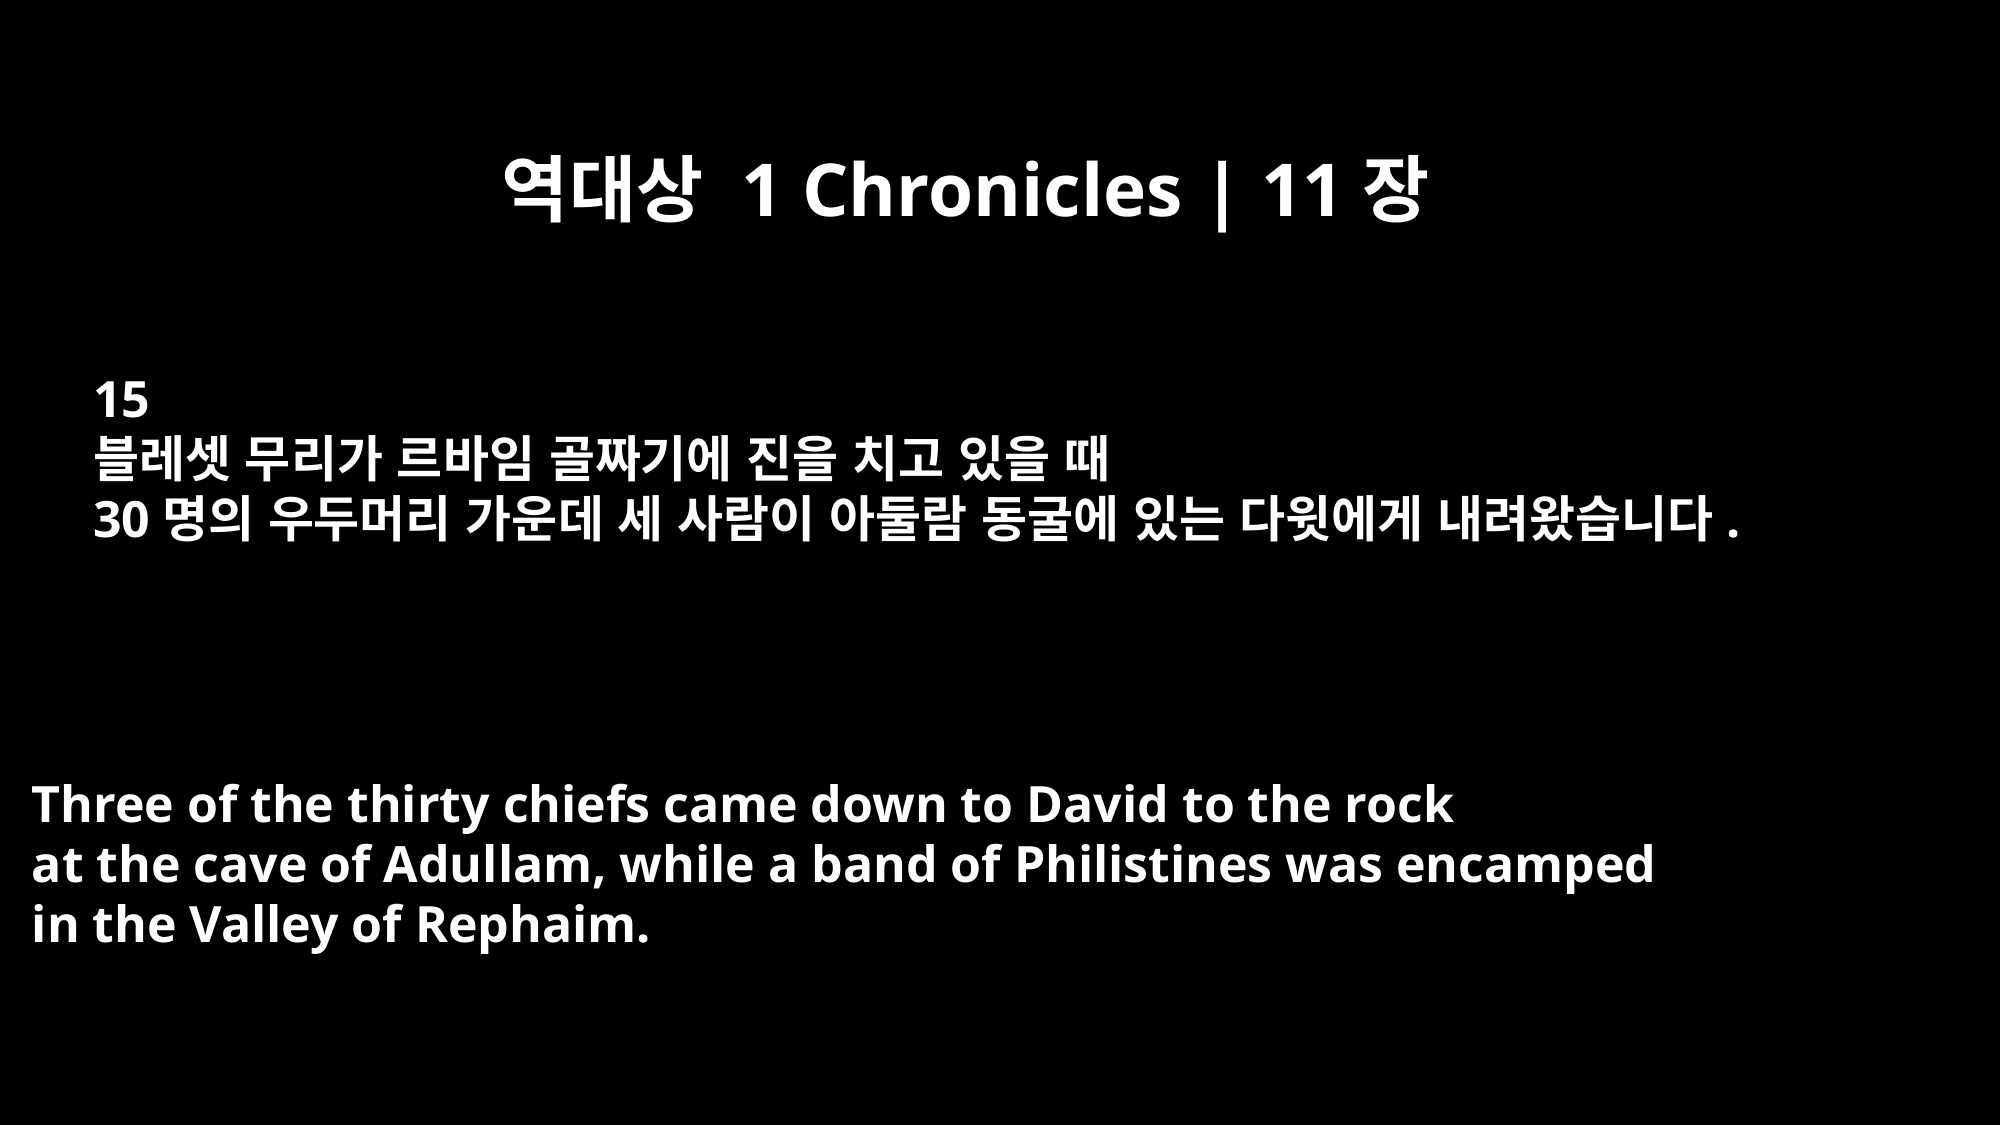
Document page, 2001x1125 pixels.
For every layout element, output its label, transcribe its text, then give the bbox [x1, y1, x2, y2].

text_box 역대상 1 Chronicles | 11장 [487, 136, 1445, 239]
text_box Three of the thirty chiefs came down to David to the rock at the cave of Adullam, while a band of Philistines was encamped in the Valley of Rephaim. [17, 764, 1673, 960]
text_box 15 블레셋 무리가 르바임 골짜기에 진을 치고 있을 때 30명의 우두머리 가운데 세 사람이 아둘람 동굴에 있는 다윗에게 내려왔습니다. [78, 359, 1756, 555]
